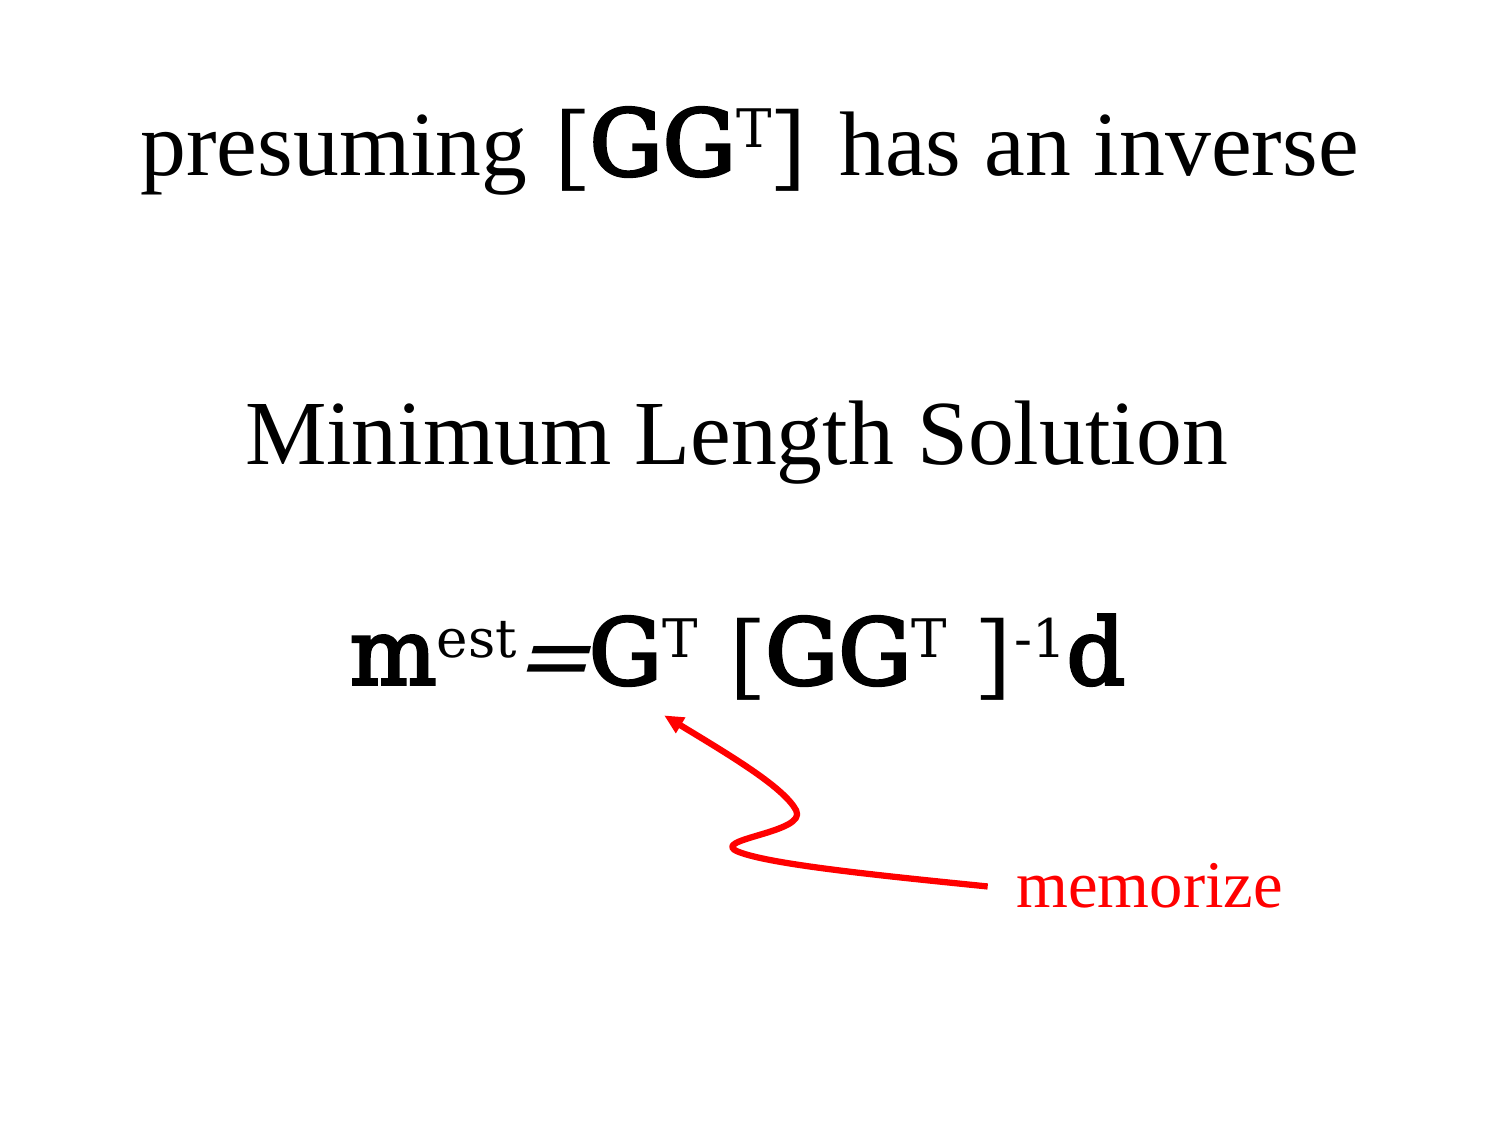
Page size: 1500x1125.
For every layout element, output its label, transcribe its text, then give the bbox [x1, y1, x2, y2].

text_box memorize [887, 787, 1413, 975]
text_box Minimum Length Solution mest=GT [GGT ]-1d [62, 362, 1413, 713]
title presuming [GGT] has an inverse [75, 45, 1425, 233]
text_box [664, 715, 887, 877]
